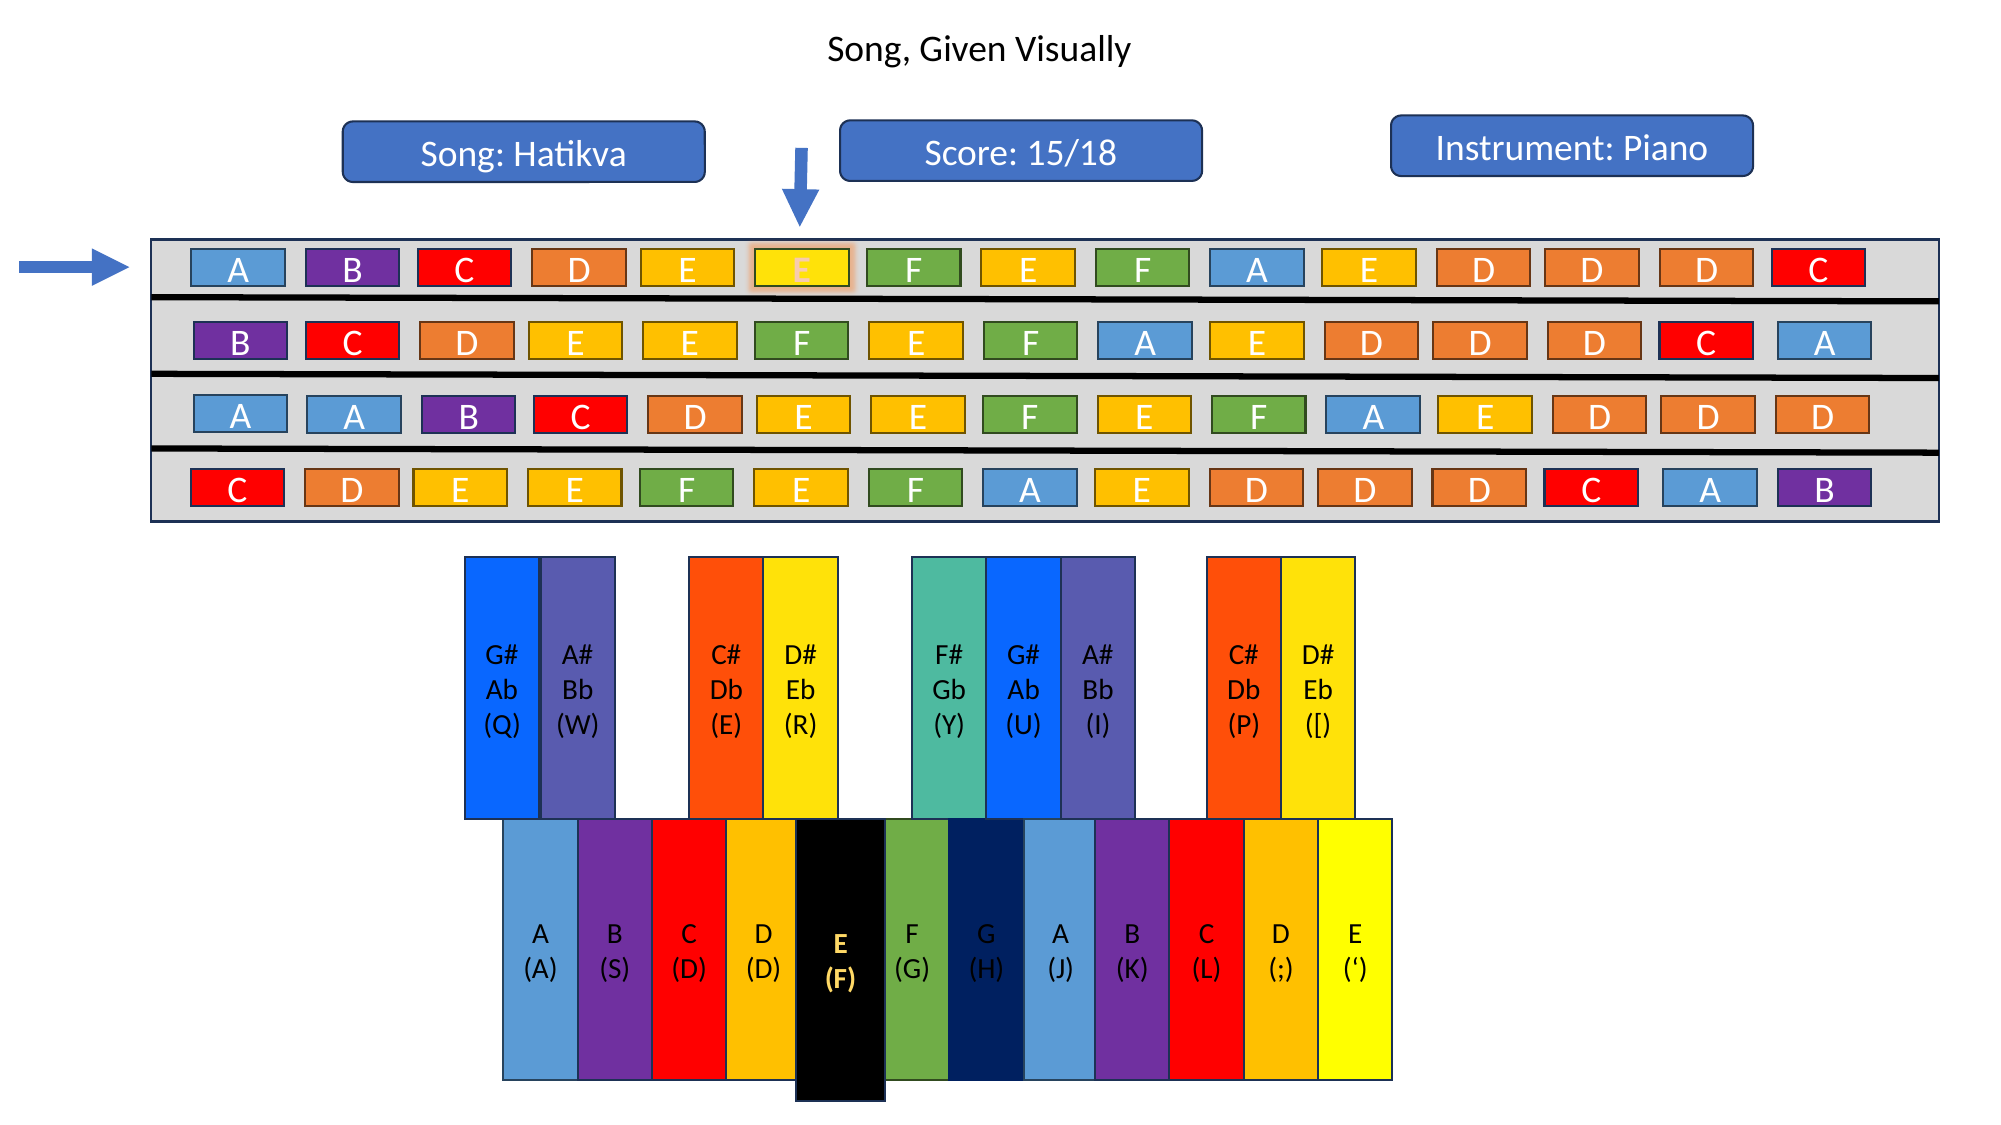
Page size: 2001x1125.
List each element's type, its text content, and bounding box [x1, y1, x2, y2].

text_box E [1097, 395, 1192, 434]
text_box D [1544, 248, 1640, 287]
text_box F [754, 321, 849, 360]
text_box E [1209, 321, 1305, 360]
text_box D [1659, 248, 1754, 287]
text_box E [412, 468, 508, 507]
text_box A [1097, 321, 1193, 360]
text_box A (J) [1023, 818, 1094, 1081]
text_box C [190, 468, 285, 507]
text_box Song: Hatikva [341, 120, 706, 184]
text_box A [1777, 321, 1872, 360]
text_box D (D) [725, 818, 795, 1081]
text_box [150, 238, 1940, 523]
text_box A# Bb (I) [1060, 556, 1136, 820]
text_box E [528, 321, 623, 360]
text_box Song, Given Visually [408, 16, 1551, 77]
text_box C [1771, 248, 1866, 287]
text_box B [305, 248, 400, 287]
text_box Instrument: Piano [1390, 114, 1755, 178]
text_box F [1211, 395, 1307, 434]
text_box B (S) [577, 818, 651, 1081]
text_box C# Db (P) [1206, 556, 1280, 820]
text_box F [868, 468, 963, 507]
text_box F# Gb (Y) [911, 556, 985, 820]
text_box D [531, 248, 627, 287]
text_box D [1552, 395, 1647, 434]
text_box G# Ab (Q) [464, 556, 540, 820]
text_box E [640, 248, 735, 287]
text_box E [642, 321, 738, 360]
text_box E [1094, 468, 1190, 507]
text_box A [306, 395, 402, 434]
text_box F [639, 468, 734, 507]
text_box A [982, 468, 1078, 507]
text_box C (D) [651, 818, 725, 1081]
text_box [151, 297, 1939, 302]
text_box E [756, 395, 851, 434]
text_box B [421, 395, 516, 434]
text_box D [1431, 468, 1527, 507]
text_box D [1209, 468, 1304, 507]
text_box C [305, 321, 400, 360]
text_box E [754, 248, 850, 287]
text_box E [1437, 395, 1533, 434]
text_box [151, 373, 1939, 378]
text_box D [1660, 395, 1756, 434]
text_box D [647, 395, 743, 434]
text_box B [1777, 468, 1872, 507]
text_box A [190, 248, 286, 287]
text_box E [1321, 248, 1417, 287]
text_box D [1324, 321, 1419, 360]
text_box G (H) [948, 818, 1023, 1081]
text_box A# Bb (W) [540, 556, 616, 820]
text_box D# Eb (R) [762, 556, 839, 820]
text_box E (‘) [1317, 818, 1393, 1081]
text_box A (A) [502, 820, 577, 1081]
text_box E [870, 395, 966, 434]
text_box E [868, 321, 964, 360]
text_box D [304, 468, 400, 507]
text_box A [1662, 468, 1758, 507]
text_box D [1547, 321, 1642, 360]
text_box D [1775, 395, 1870, 434]
text_box D# Eb ([) [1280, 556, 1356, 820]
text_box D [419, 321, 515, 360]
text_box F [983, 321, 1078, 360]
text_box F [1095, 248, 1190, 287]
text_box C (L) [1168, 818, 1243, 1081]
text_box F [982, 395, 1078, 434]
text_box D [1436, 248, 1531, 287]
text_box Score: 15/18 [839, 119, 1204, 182]
text_box E (F) [795, 818, 886, 1102]
text_box D [1432, 321, 1528, 360]
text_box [151, 448, 1939, 453]
text_box C [1658, 321, 1754, 360]
text_box D (;) [1243, 820, 1317, 1081]
text_box C# Db (E) [688, 556, 762, 820]
text_box E [527, 468, 623, 507]
text_box B (K) [1094, 818, 1168, 1081]
text_box A [193, 394, 288, 433]
text_box G# Ab (U) [985, 556, 1060, 820]
text_box D [1317, 468, 1413, 507]
text_box A [749, 243, 855, 292]
text_box A [1325, 395, 1421, 434]
text_box C [1543, 468, 1639, 507]
text_box B [193, 321, 288, 360]
text_box F [866, 248, 962, 287]
text_box F (G) [886, 818, 948, 1081]
text_box E [980, 248, 1076, 287]
text_box C [533, 395, 628, 434]
text_box E [753, 468, 849, 507]
text_box A [1209, 248, 1305, 287]
text_box C [417, 248, 512, 287]
